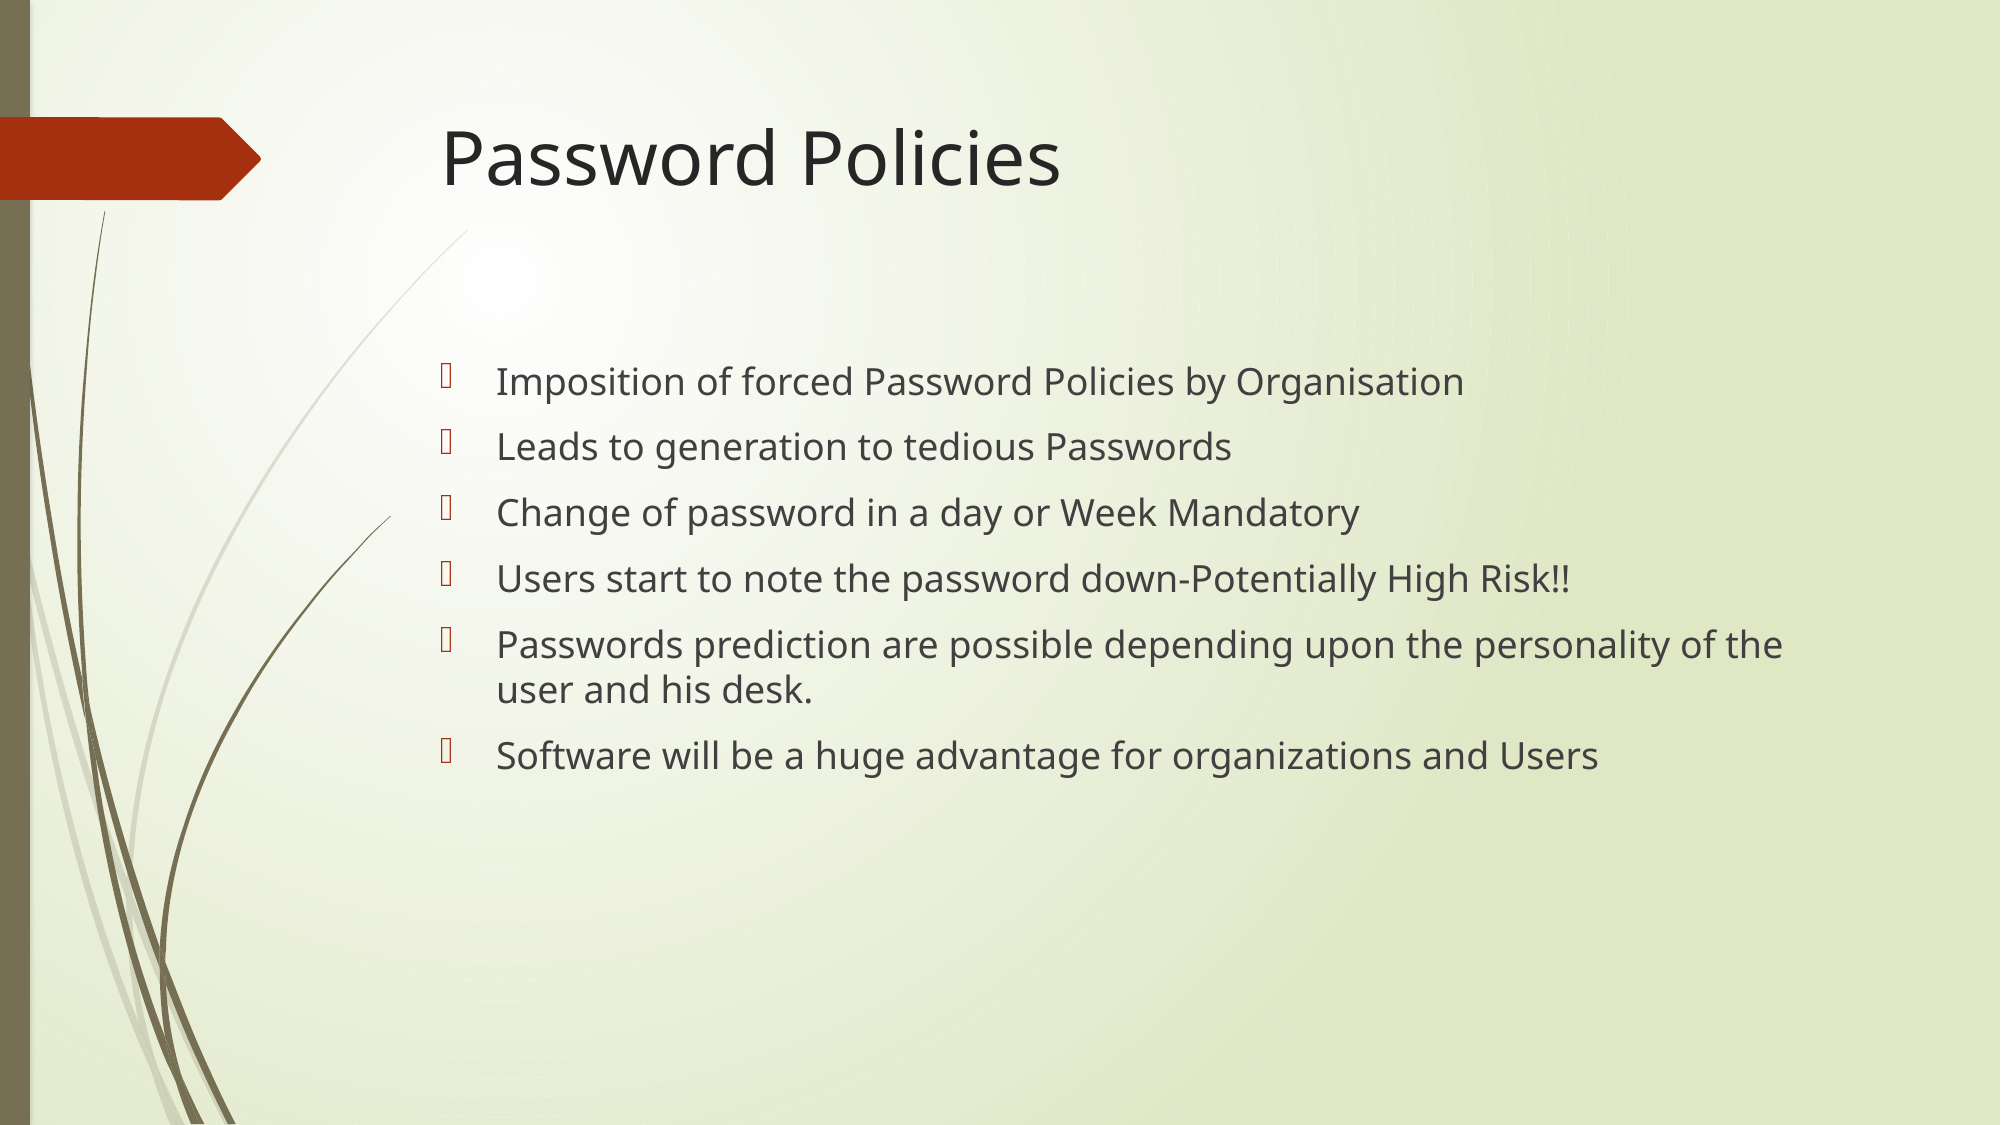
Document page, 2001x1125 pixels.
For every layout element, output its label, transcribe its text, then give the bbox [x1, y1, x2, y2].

list Imposition of forced Password Policies by Organisation Leads to generation to tedious Passwords Change of password in a day or Week Mandatory Users start to note the password down-Potentially High Risk!! Passwords prediction are possible depending upon the personality of the user and his desk. Software will be a huge advantage for organizations and Users [424, 350, 1888, 970]
title Password Policies [425, 102, 1888, 313]
